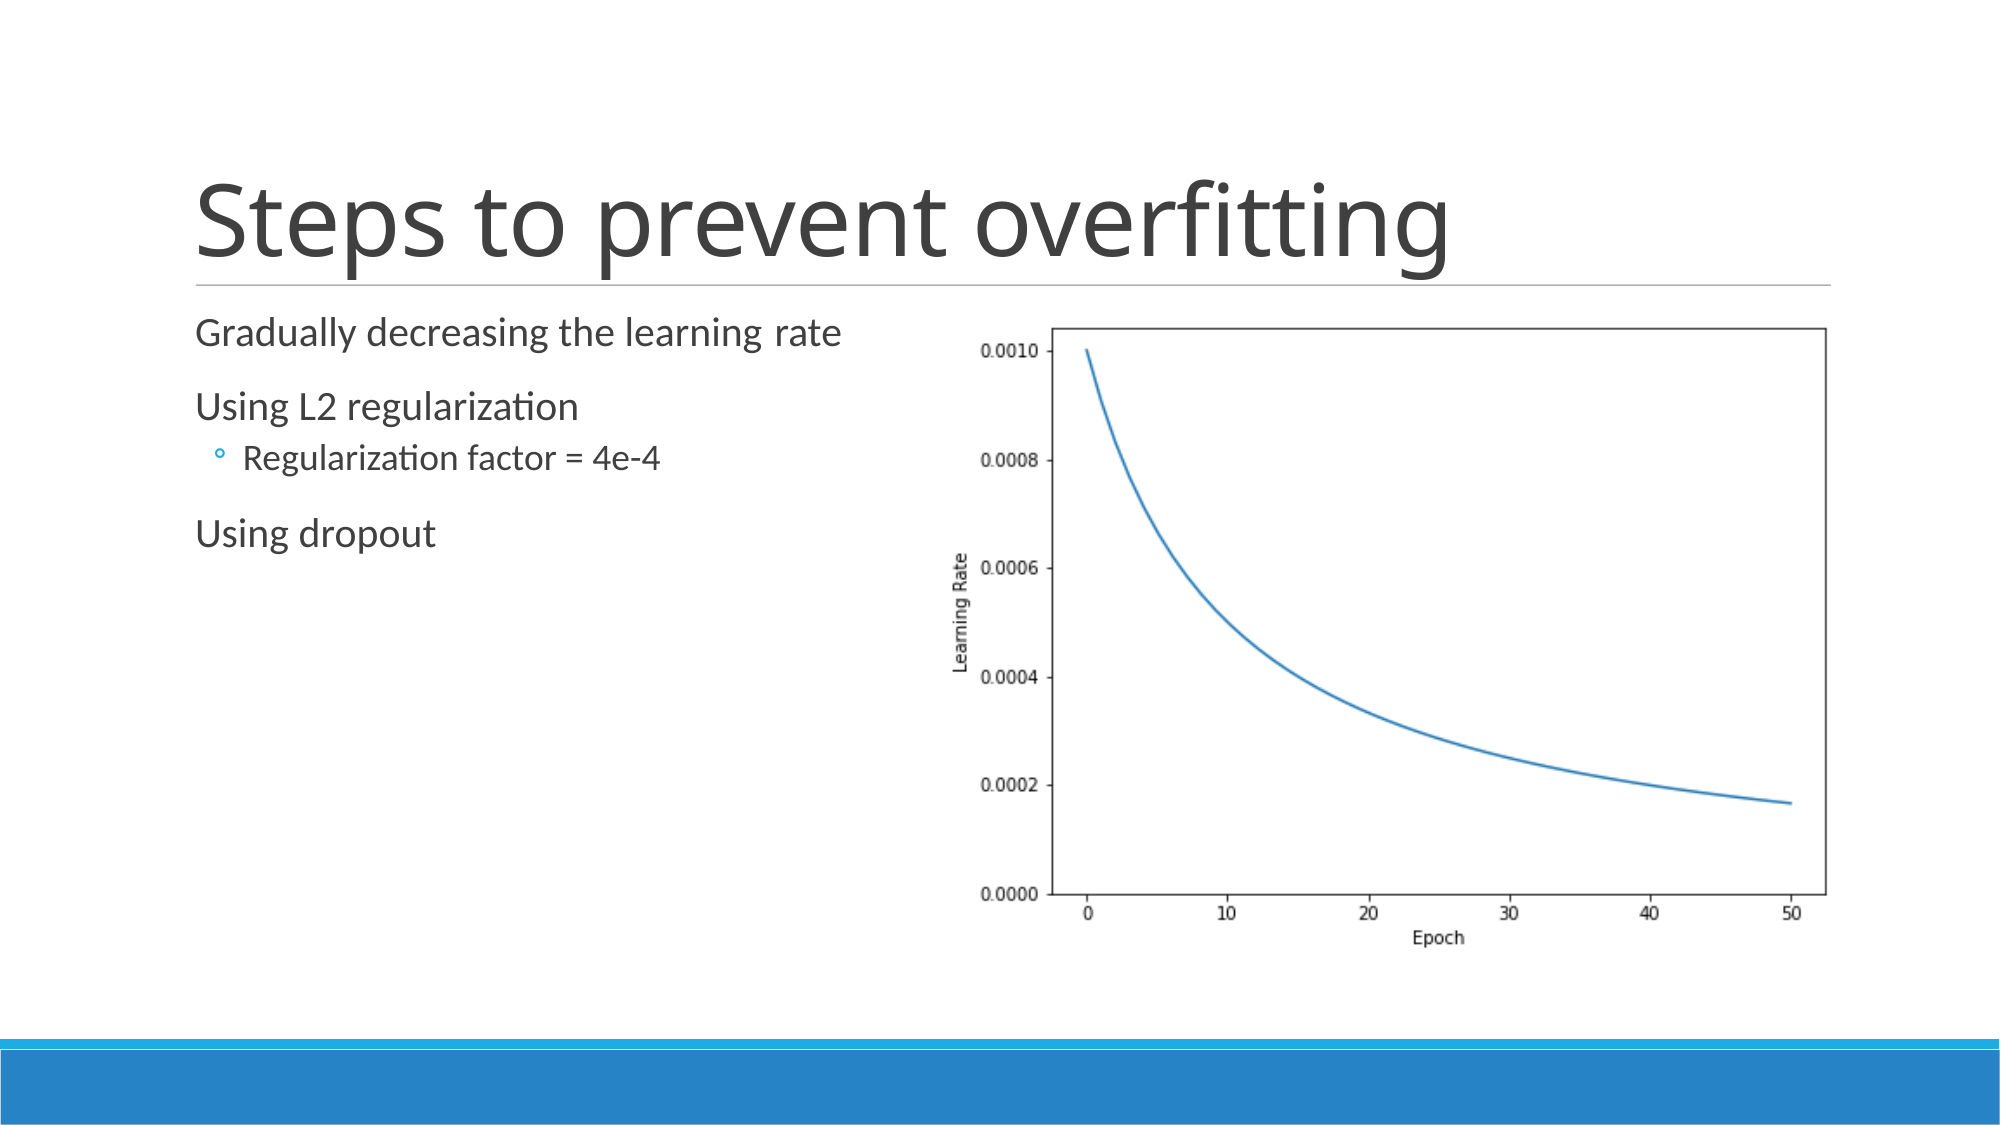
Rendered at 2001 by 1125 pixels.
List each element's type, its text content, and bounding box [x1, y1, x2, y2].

picture [927, 302, 1870, 963]
text_box Steps to prevent overfitting [180, 47, 1830, 285]
text_box Gradually decreasing the learning rate Using L2 regularization Regularization factor = 4e-4 Using dropout [180, 302, 926, 963]
